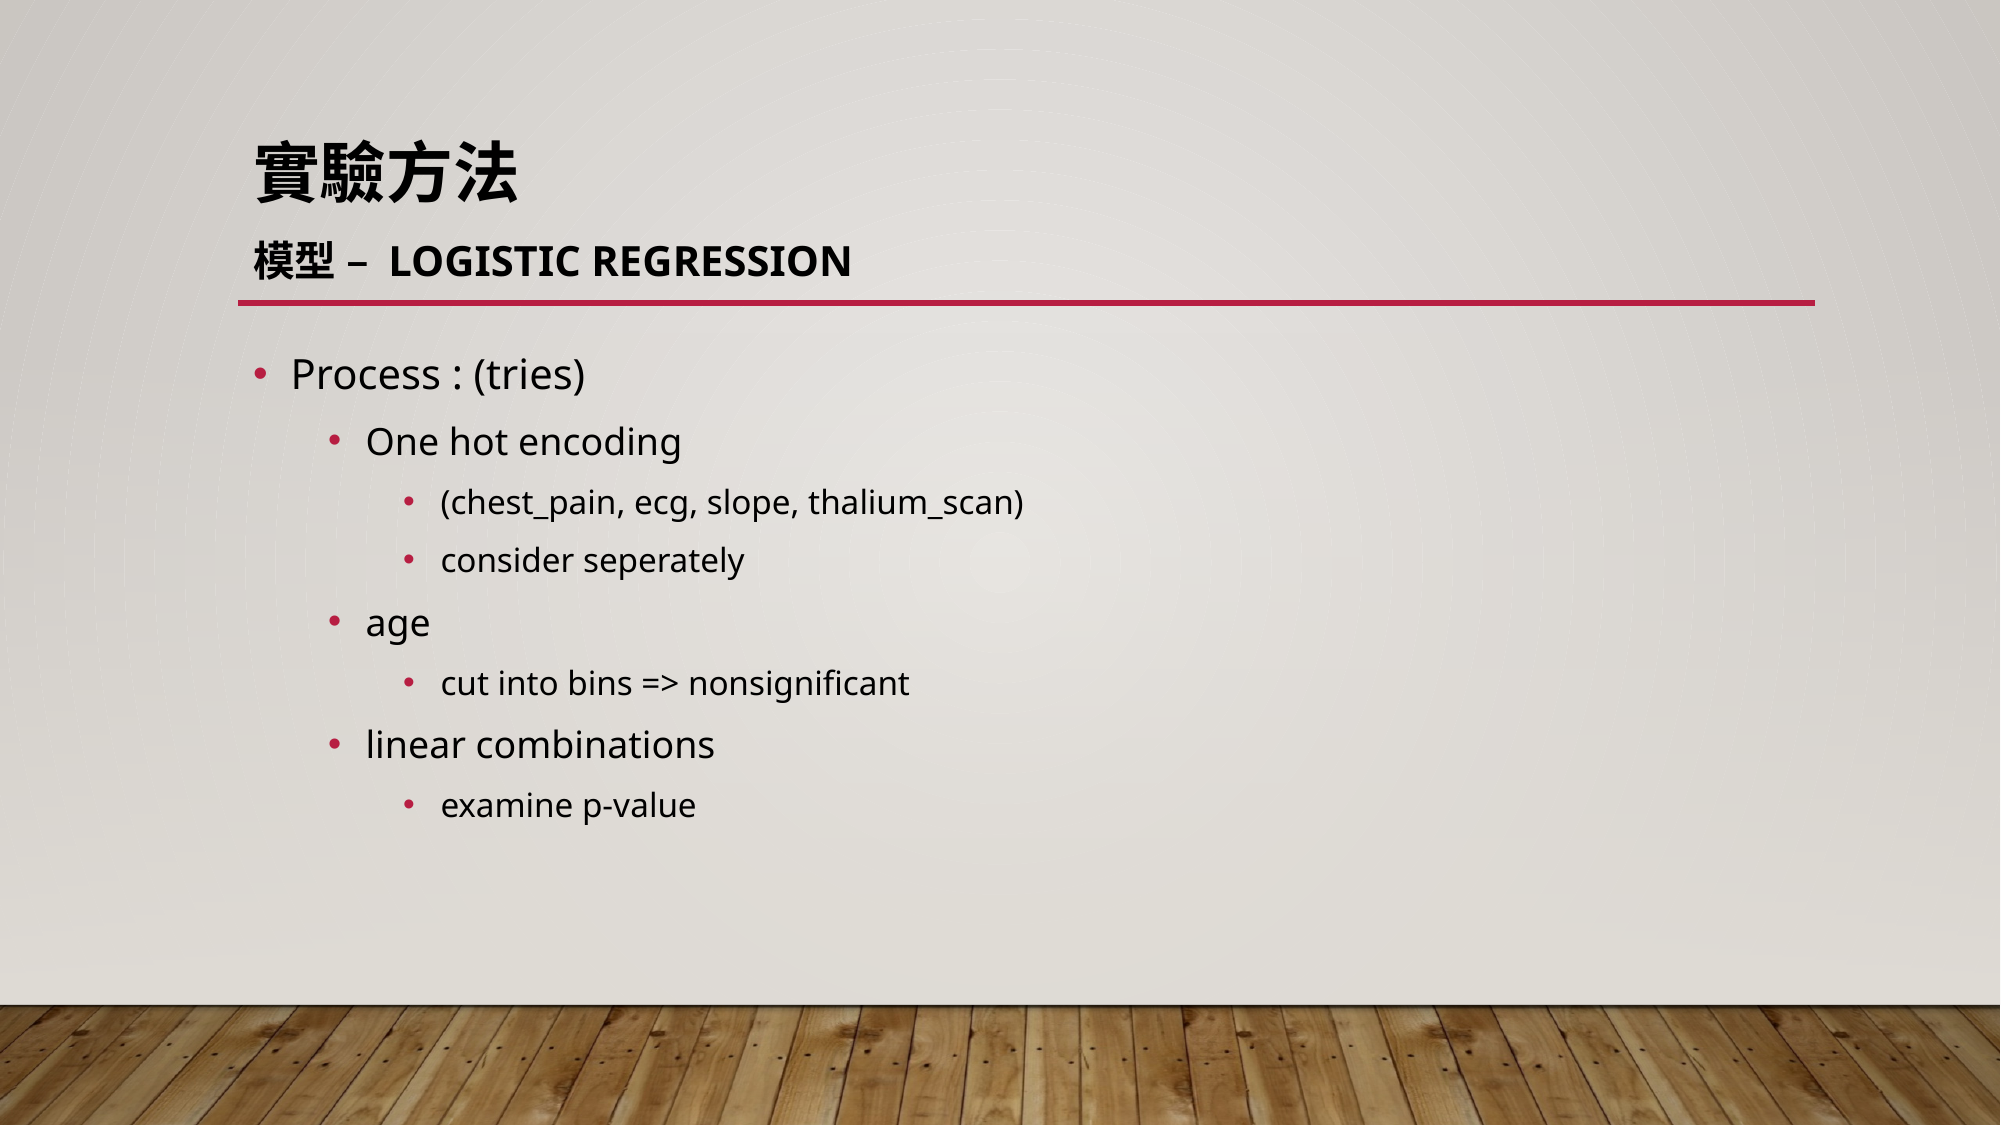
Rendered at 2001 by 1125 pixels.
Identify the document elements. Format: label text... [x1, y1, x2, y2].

title 實驗方法 模型 – logistic regression [238, 131, 1814, 305]
picture [0, 1005, 2000, 1125]
list Process : (tries) One hot encoding (chest_pain, ecg, slope, thalium_scan) consider seperately age cut into bins => nonsignificant linear combinations examine p-value [238, 330, 1814, 897]
